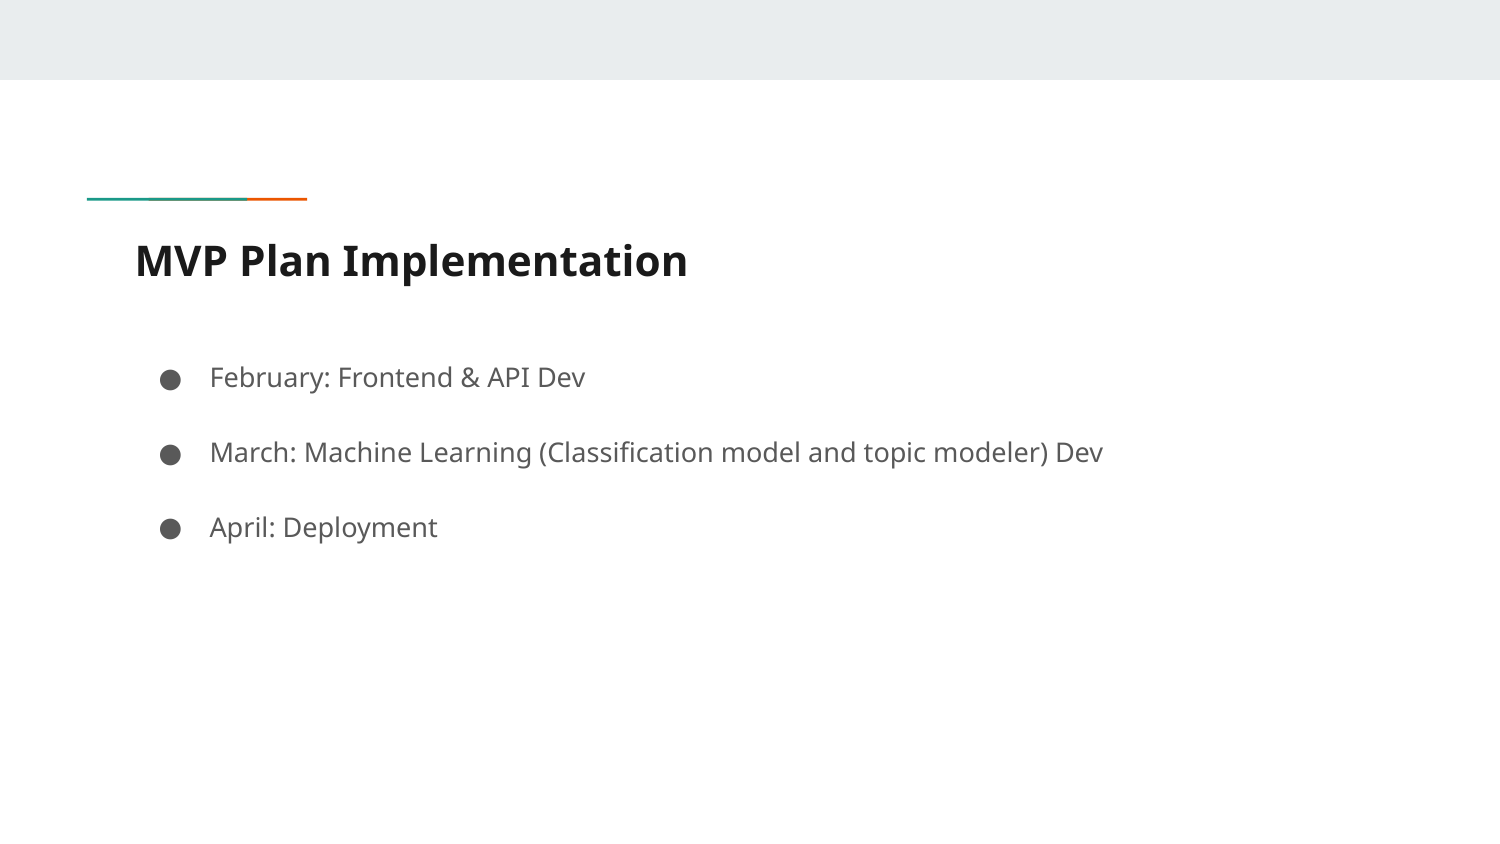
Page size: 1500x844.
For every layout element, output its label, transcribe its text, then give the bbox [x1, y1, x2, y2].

title MVP Plan Implementation [119, 216, 1381, 305]
list February: Frontend & API Dev March: Machine Learning (Classification model and topic modeler) Dev April: Deployment [119, 341, 1381, 712]
